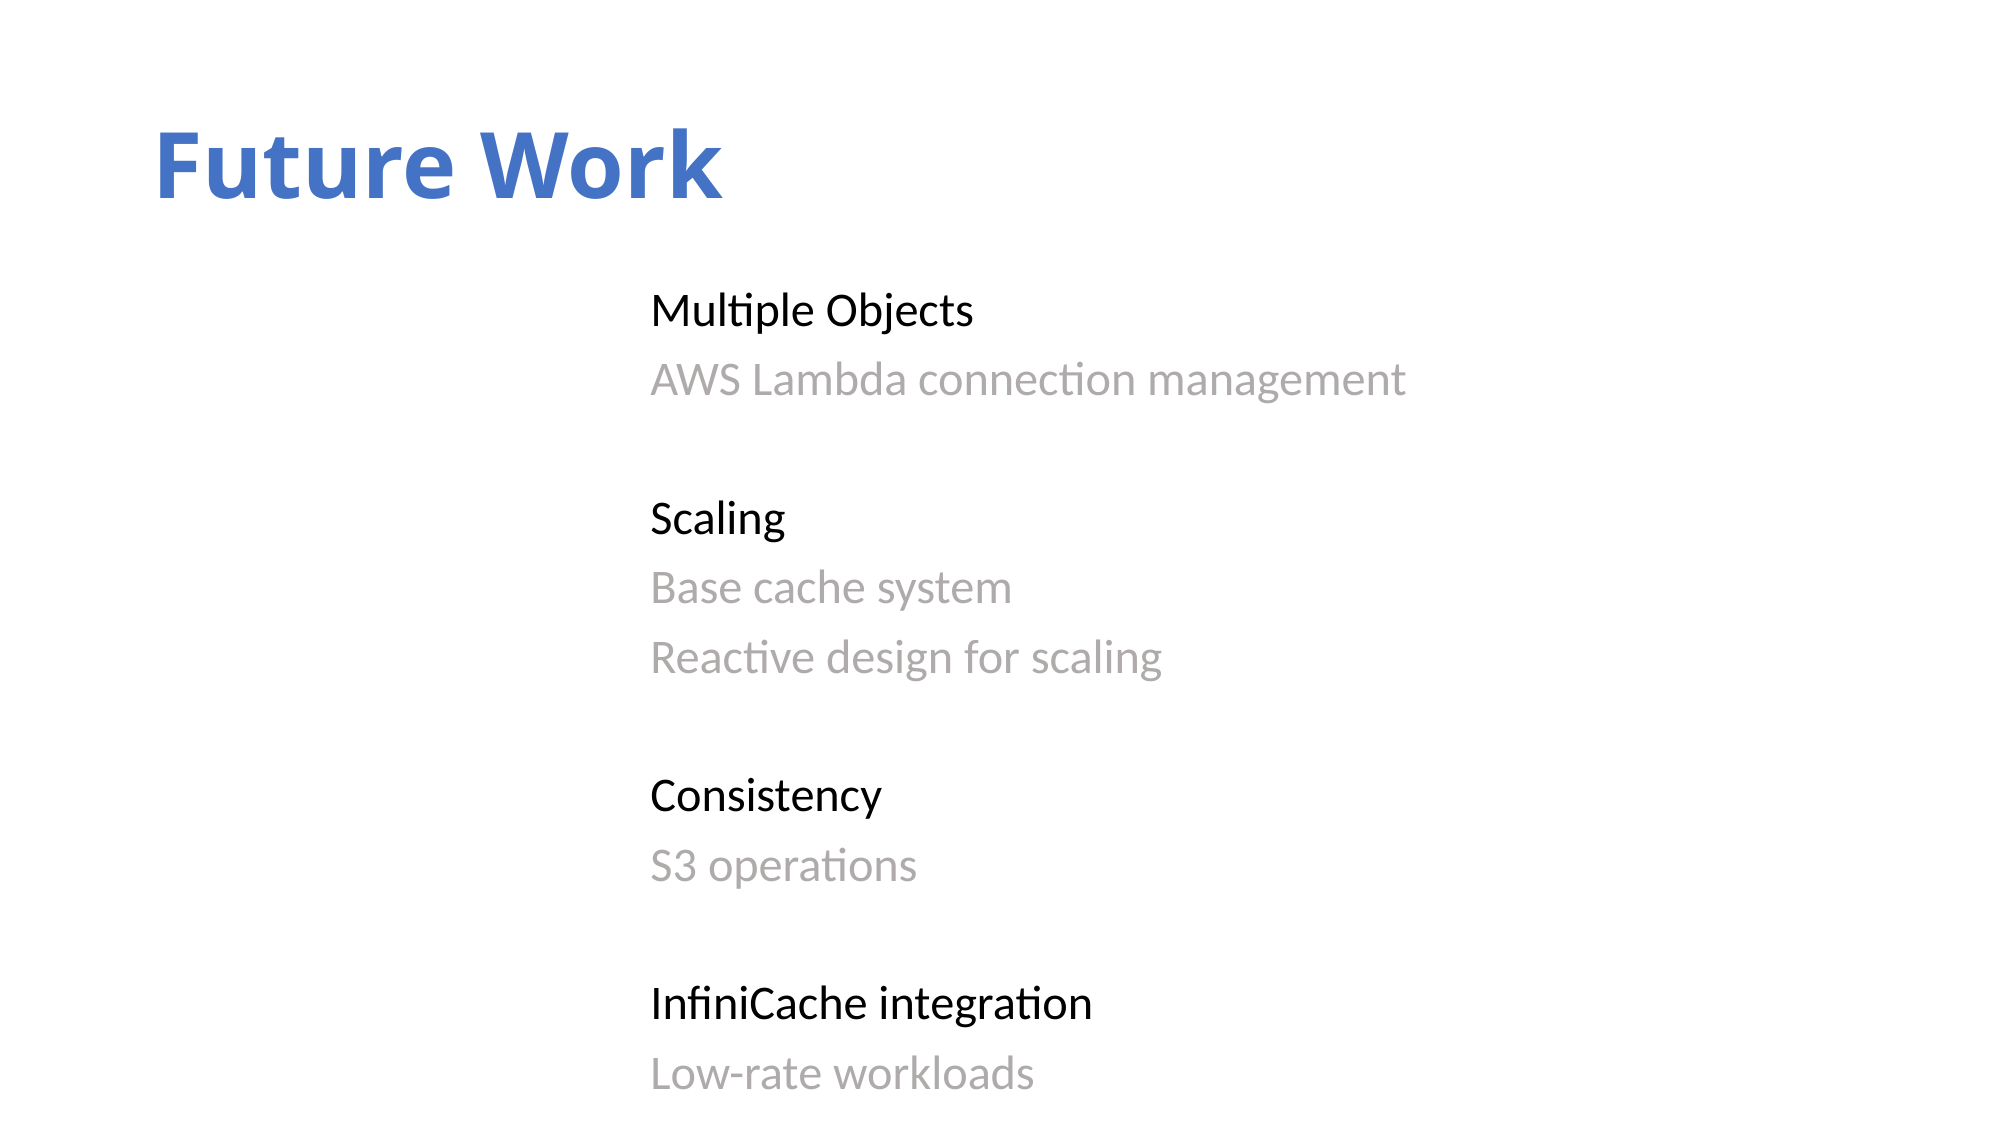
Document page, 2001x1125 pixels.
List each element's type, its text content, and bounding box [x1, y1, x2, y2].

text_box Multiple Objects AWS Lambda connection management Scaling Base cache system Reactive design for scaling Consistency S3 operations InfiniCache integration Low-rate workloads [635, 277, 1781, 1109]
title Future Work [137, 59, 1863, 278]
